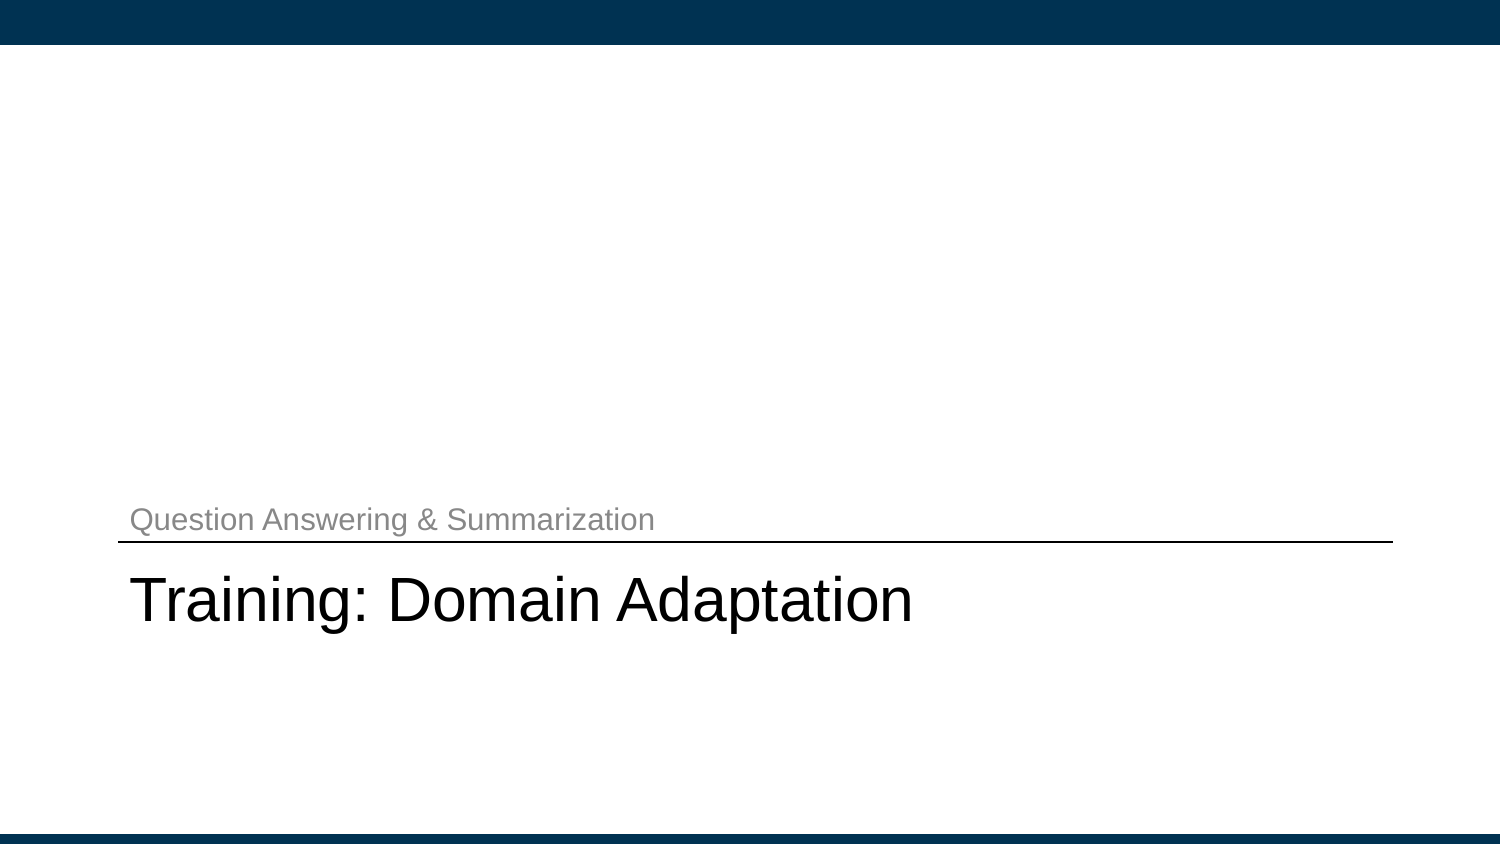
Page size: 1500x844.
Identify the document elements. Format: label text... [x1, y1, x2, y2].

title Training: Domain Adaptation [118, 543, 1394, 710]
list Question Answering & Summarization [118, 357, 1394, 543]
